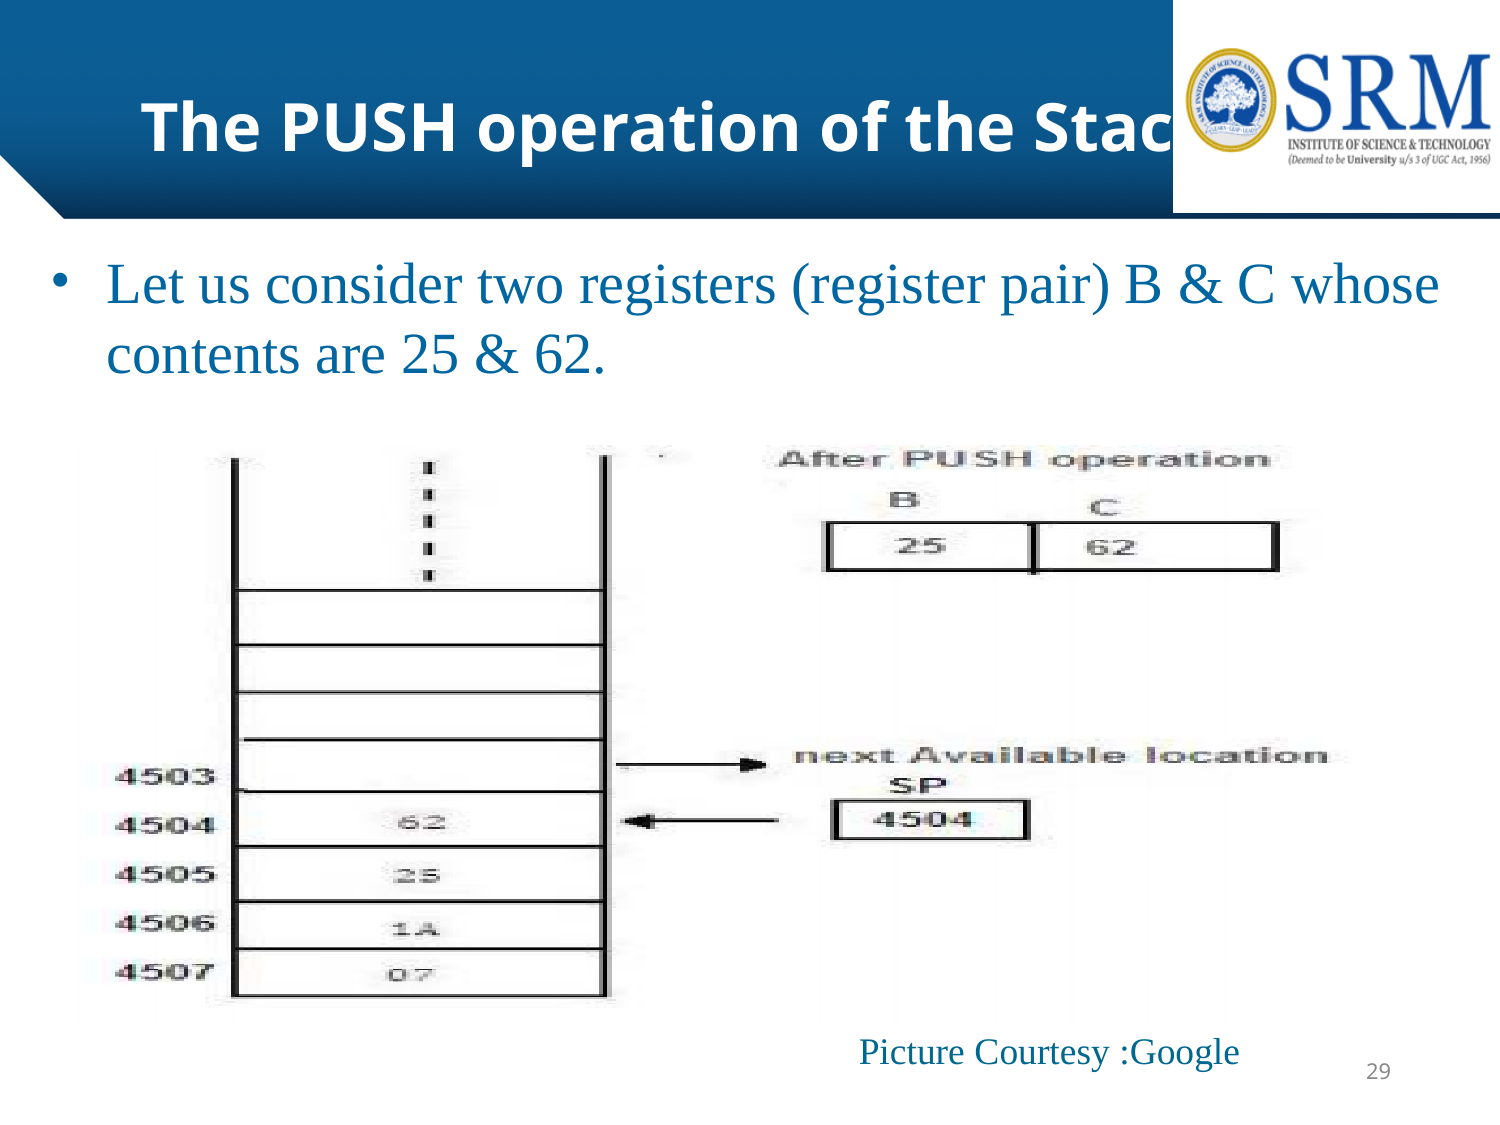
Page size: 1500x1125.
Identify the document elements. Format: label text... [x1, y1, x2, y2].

picture [0, 0, 1500, 1125]
text_box Picture Courtesy :Google [843, 1033, 1259, 1080]
slide_number ‹#› [1366, 1042, 1425, 1103]
title The PUSH operation of the Stack [125, 62, 1168, 188]
list Let us consider two registers (register pair) B & C whose contents are 25 & 62. [35, 237, 1465, 408]
